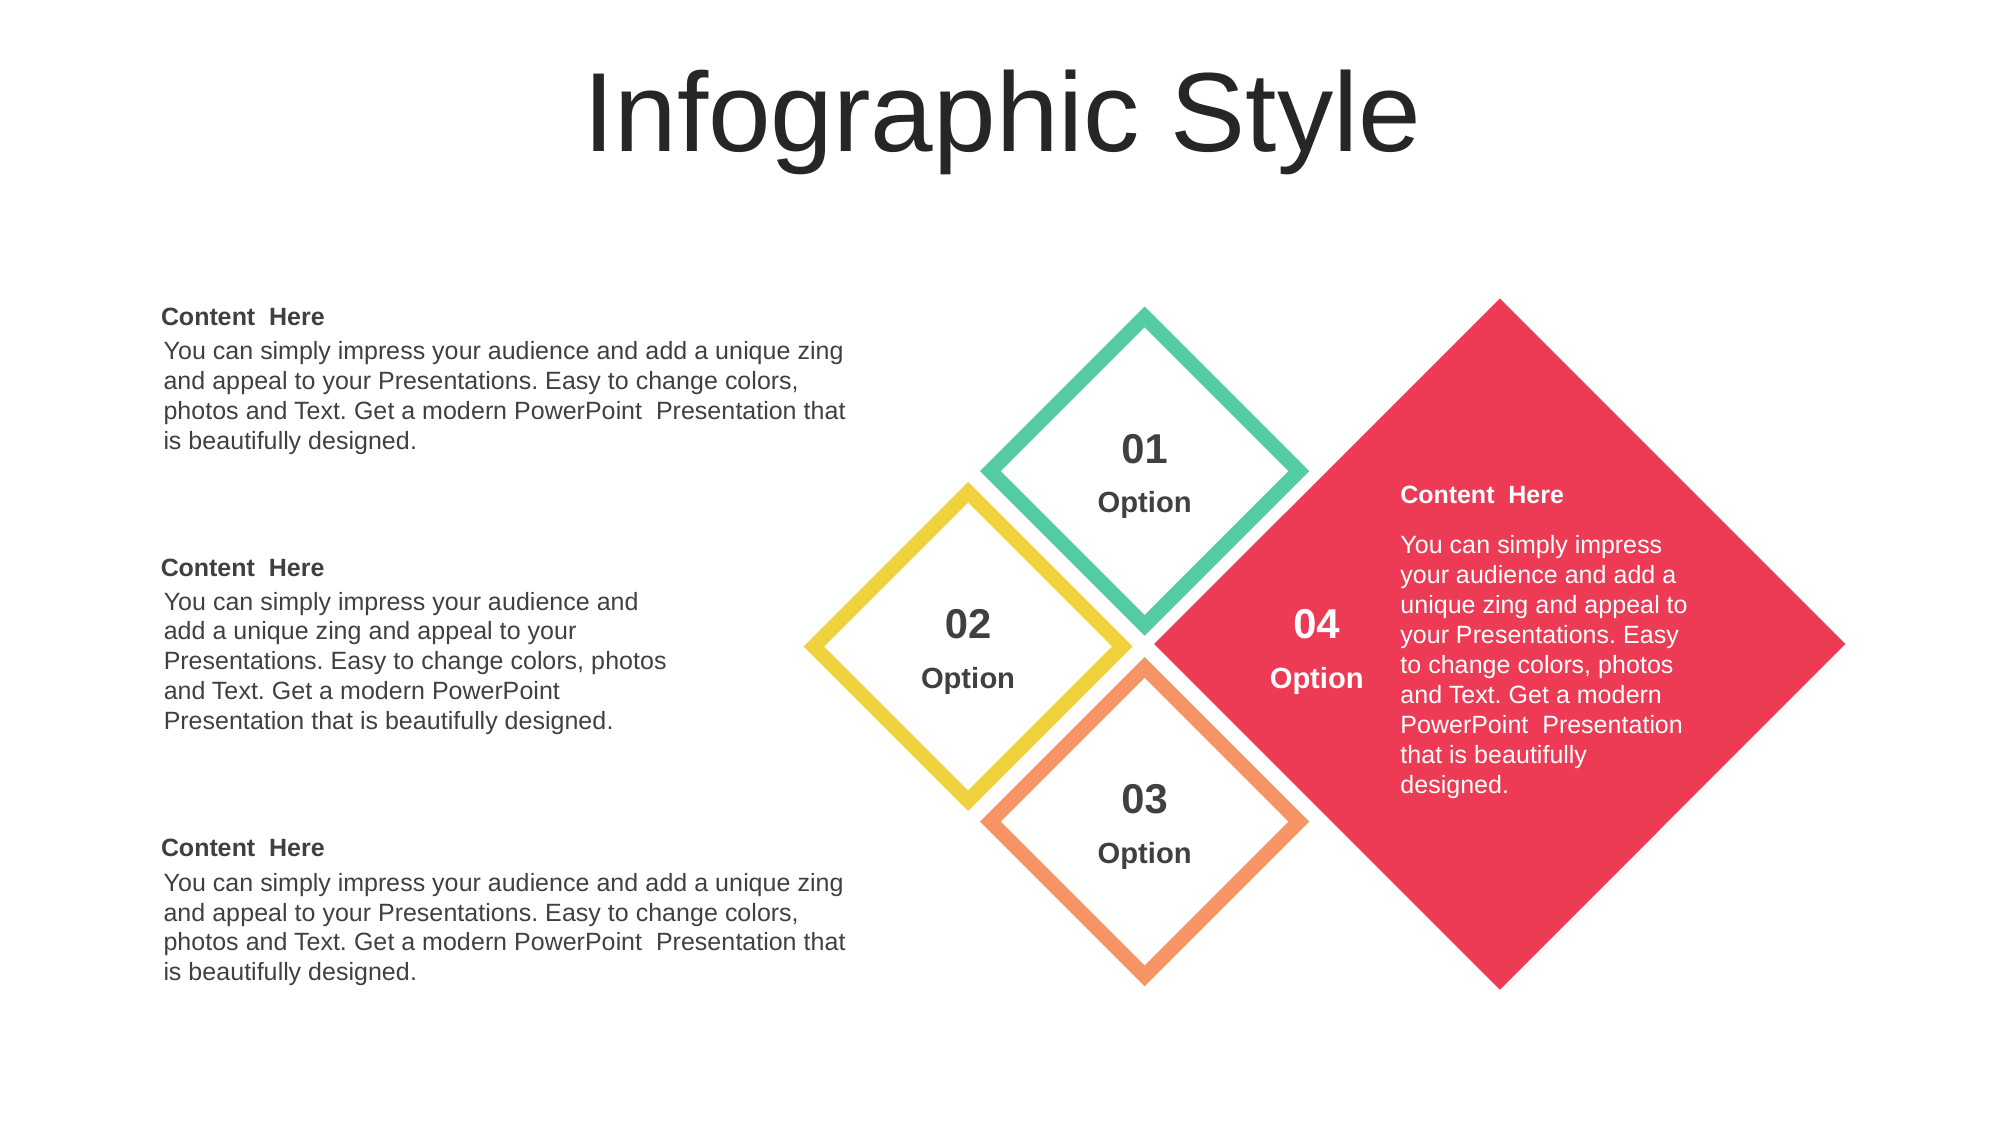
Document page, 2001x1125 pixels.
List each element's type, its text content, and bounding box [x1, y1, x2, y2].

text_box [988, 315, 1301, 627]
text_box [1055, 764, 1235, 878]
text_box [146, 824, 879, 995]
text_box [878, 589, 1058, 702]
text_box [988, 665, 1301, 978]
text_box [812, 490, 1124, 803]
list Infographic Style [53, 55, 1952, 175]
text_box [1055, 413, 1235, 527]
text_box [1227, 589, 1407, 702]
text_box [1152, 296, 1681, 992]
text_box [146, 292, 879, 464]
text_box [1385, 471, 1806, 810]
text_box [1806, 603, 1847, 685]
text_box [146, 543, 683, 745]
